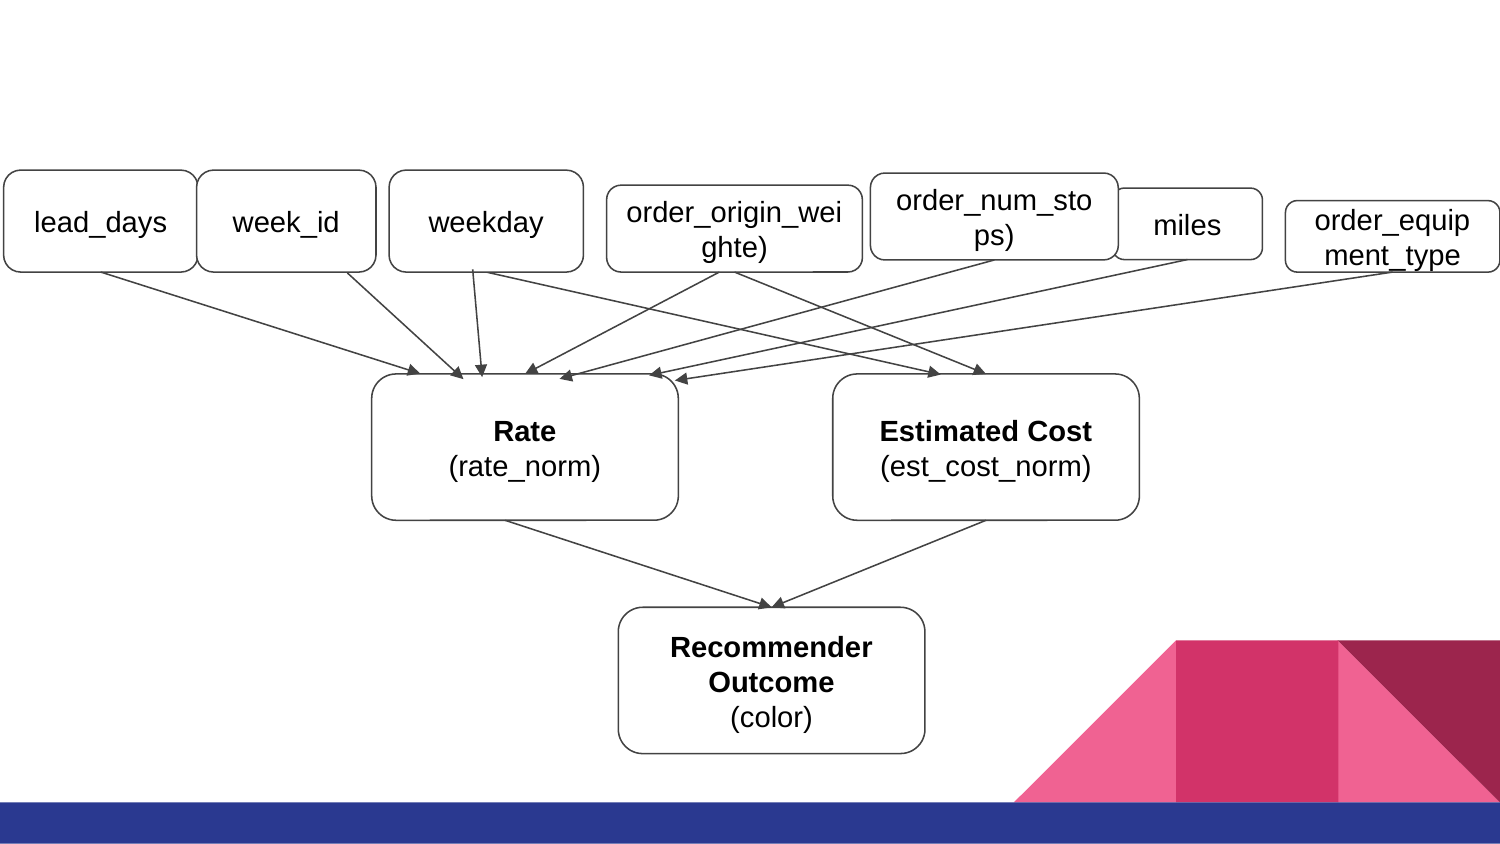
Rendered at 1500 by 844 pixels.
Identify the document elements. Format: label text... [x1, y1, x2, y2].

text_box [472, 269, 483, 378]
text_box lead_days [3, 170, 197, 273]
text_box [504, 520, 769, 608]
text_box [100, 271, 421, 374]
text_box week_id [196, 170, 377, 270]
text_box miles [1115, 188, 1263, 260]
text_box weekday [389, 170, 584, 273]
text_box Recommender Outcome (color) [618, 616, 925, 754]
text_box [771, 520, 987, 608]
text_box order_num_stops) [870, 173, 1119, 258]
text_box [674, 271, 1393, 381]
text_box Rate (rate_norm) [371, 383, 679, 521]
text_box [648, 259, 1188, 376]
text_box order_equipment_type [1285, 200, 1500, 273]
text_box order_origin_weighte) [606, 185, 863, 258]
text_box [422, 272, 464, 380]
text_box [486, 271, 554, 375]
text_box Estimated Cost (est_cost_norm) [832, 389, 1140, 521]
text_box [559, 259, 647, 380]
